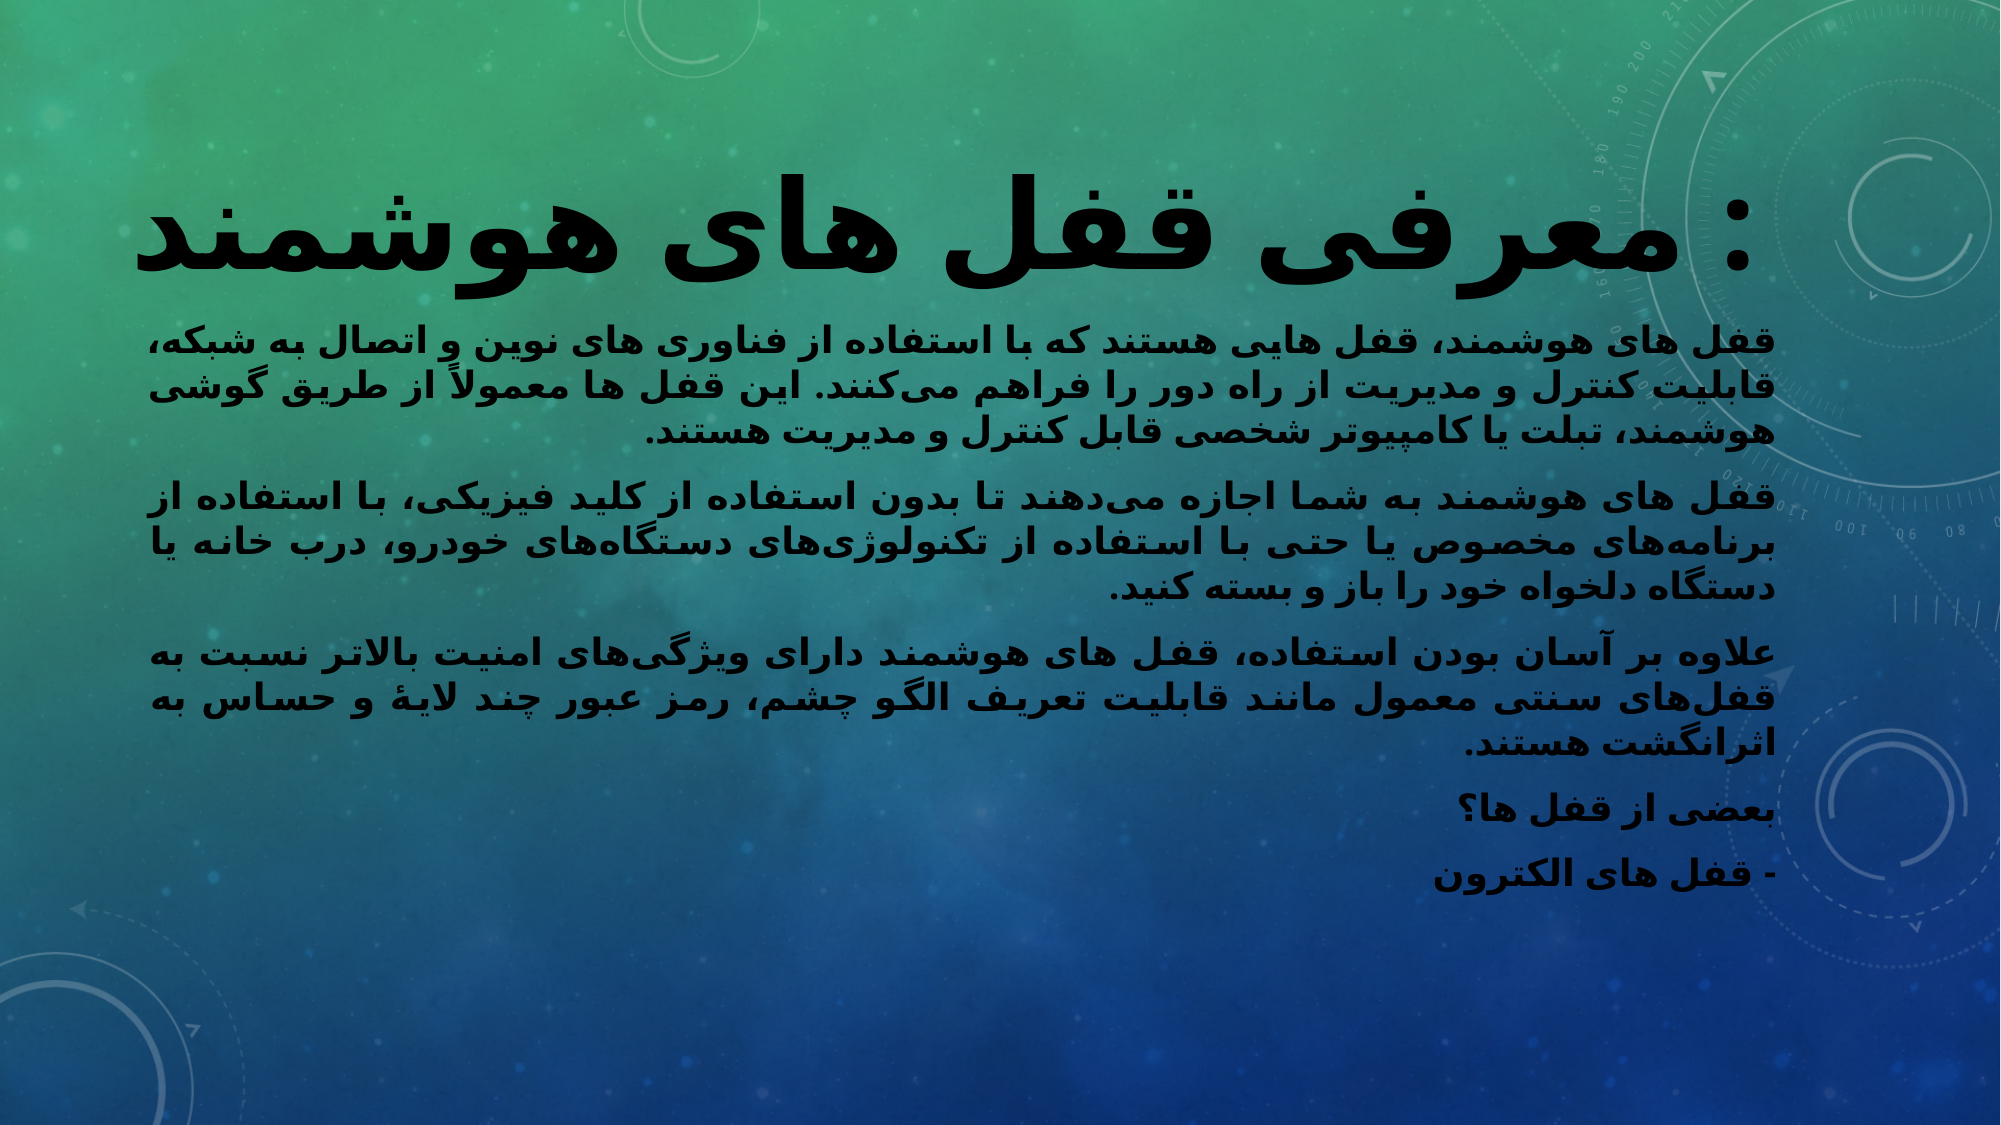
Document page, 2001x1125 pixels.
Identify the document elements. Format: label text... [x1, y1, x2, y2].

picture [0, 0, 2001, 1125]
title معرفی قفل های هوشمند : [112, 99, 1775, 339]
list قفل های هوشمند، قفل هایی هستند که با استفاده از فناوری های نوین و اتصال به شبکه، قابلیت کنترل و مدیریت از راه دور را فراهم می‌کنند. این قفل ها معمولاً از طریق گوشی هوشمند، تبلت یا کامپیوتر شخصی قابل کنترل و مدیریت هستند. قفل های هوشمند به شما اجازه می‌دهند تا بدون استفاده از کلید فیزیکی، با استفاده از برنامه‌های مخصوص یا حتی با استفاده از تکنولوژی‌های دستگاه‌های خودرو، درب خانه یا دستگاه دلخواه خود را باز و بسته کنید. علاوه بر آسان بودن استفاده، قفل های هوشمند دارای ویژگی‌های امنیت بالاتر نسبت به قفل‌های سنتی معمول مانند قابلیت تعریف الگو چشم، رمز عبور چند لایۀ و حساس به اثرانگشت هستند. بعضی از قفل ها‌‌‌‌‌‍‍‍‍‍‍‍‍‍‍‍‌‌‌‌‌‌‌‌‌‌‌‎؟ - قفل های الکترون [130, 338, 1793, 938]
